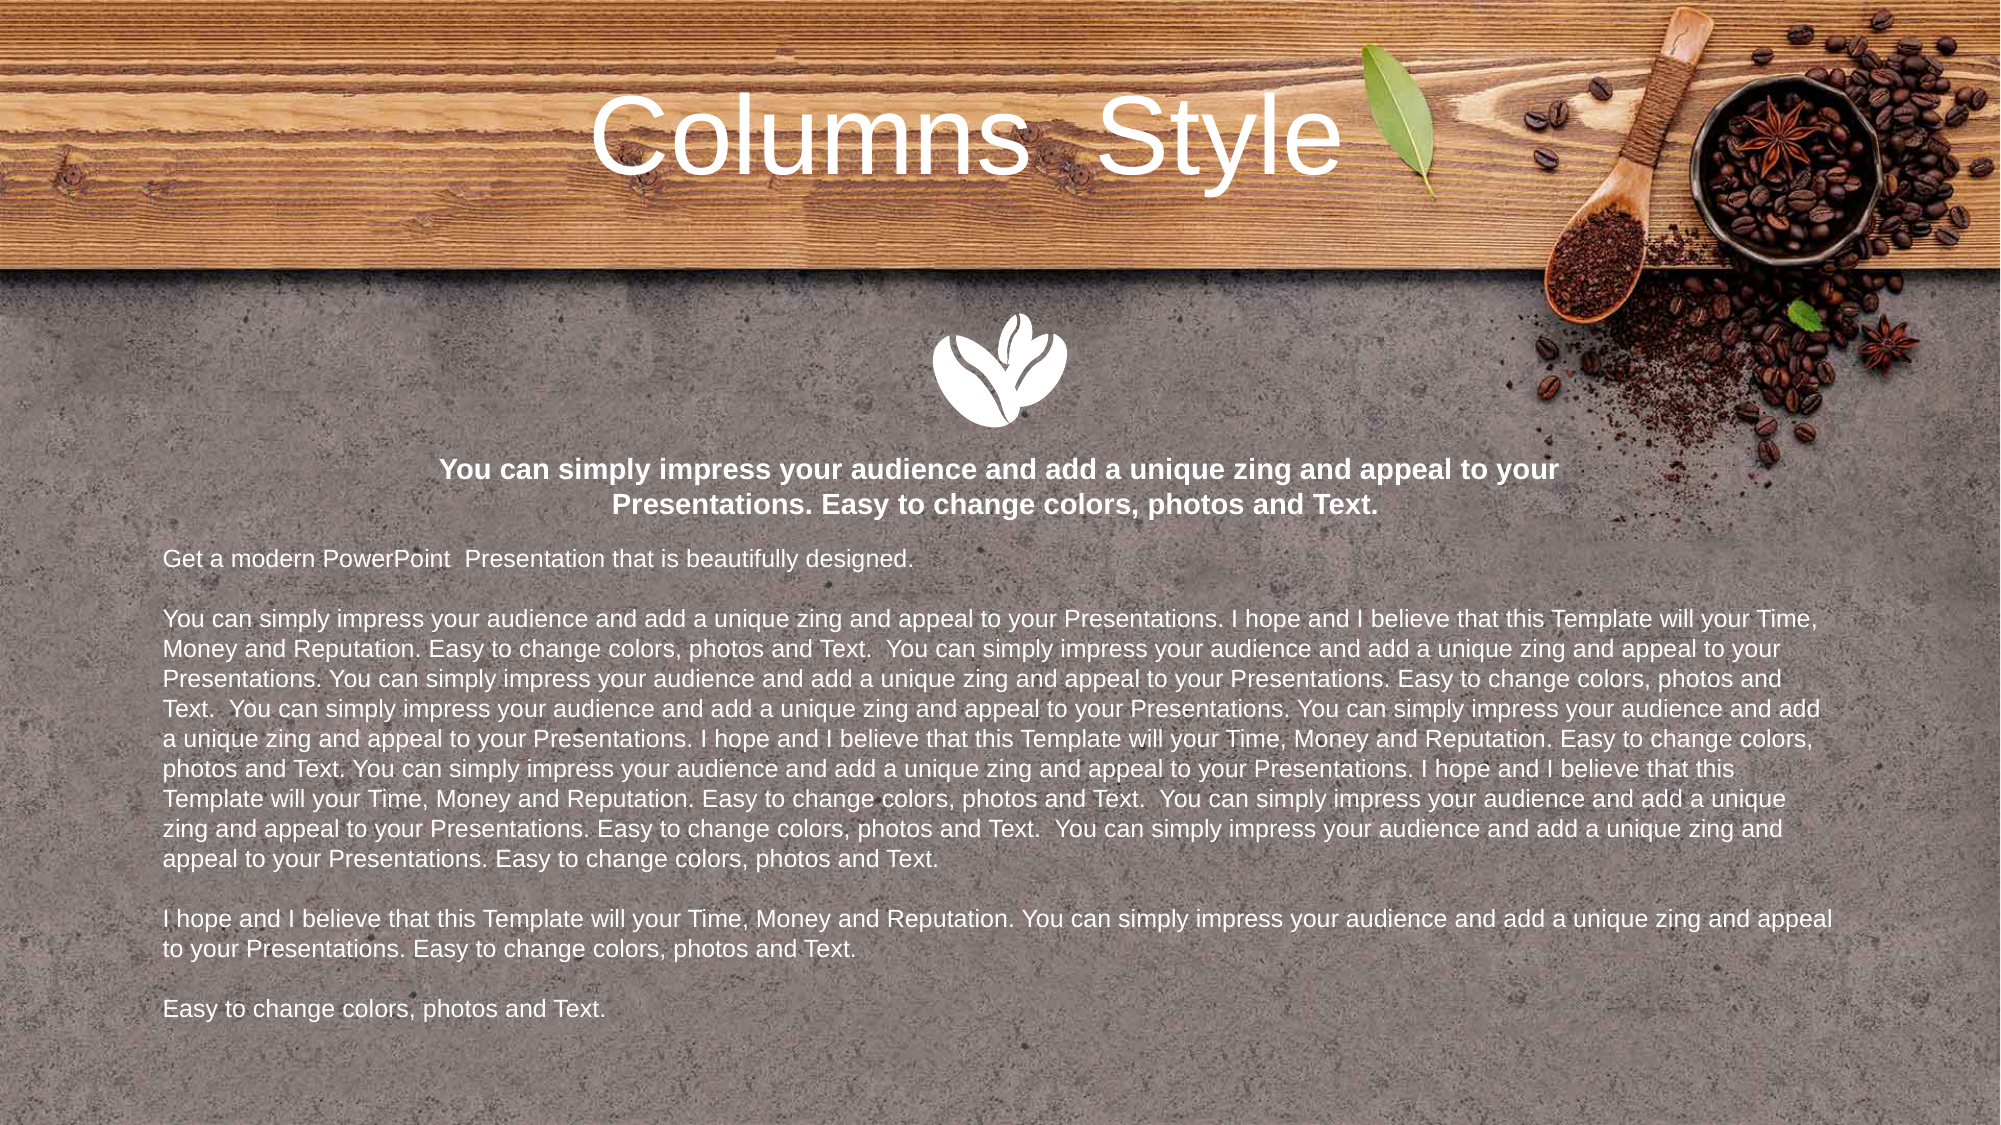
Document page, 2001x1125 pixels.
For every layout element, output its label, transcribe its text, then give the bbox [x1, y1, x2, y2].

text_box Get a modern PowerPoint Presentation that is beautifully designed. You can simply impress your audience and add a unique zing and appeal to your Presentations. I hope and I believe that this Template will your Time, Money and Reputation. Easy to change colors, photos and Text. You can simply impress your audience and add a unique zing and appeal to your Presentations. You can simply impress your audience and add a unique zing and appeal to your Presentations. Easy to change colors, photos and Text. You can simply impress your audience and add a unique zing and appeal to your Presentations. You can simply impress your audience and add a unique zing and appeal to your Presentations. I hope and I believe that this Template will your Time, Money and Reputation. Easy to change colors, photos and Text. You can simply impress your audience and add a unique zing and appeal to your Presentations. I hope and I believe that this Template will your Time, Money and Reputation. Easy to change colors, photos and Text. You can simply impress your audience and add a unique zing and appeal to your Presentations. Easy to change colors, photos and Text. You can simply impress your audience and add a unique zing and appeal to your Presentations. Easy to change colors, photos and Text. I hope and I believe that this Template will your Time, Money and Reputation. You can simply impress your audience and add a unique zing and appeal to your Presentations. Easy to change colors, photos and Text. Easy to change colors, photos and Text. [147, 535, 1853, 1030]
text_box Columns Style [0, 54, 1934, 205]
text_box You can simply impress your audience and add a unique zing and appeal to your Presentations. Easy to change colors, photos and Text. [340, 442, 1660, 528]
picture [0, 0, 2001, 1125]
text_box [932, 313, 1068, 428]
